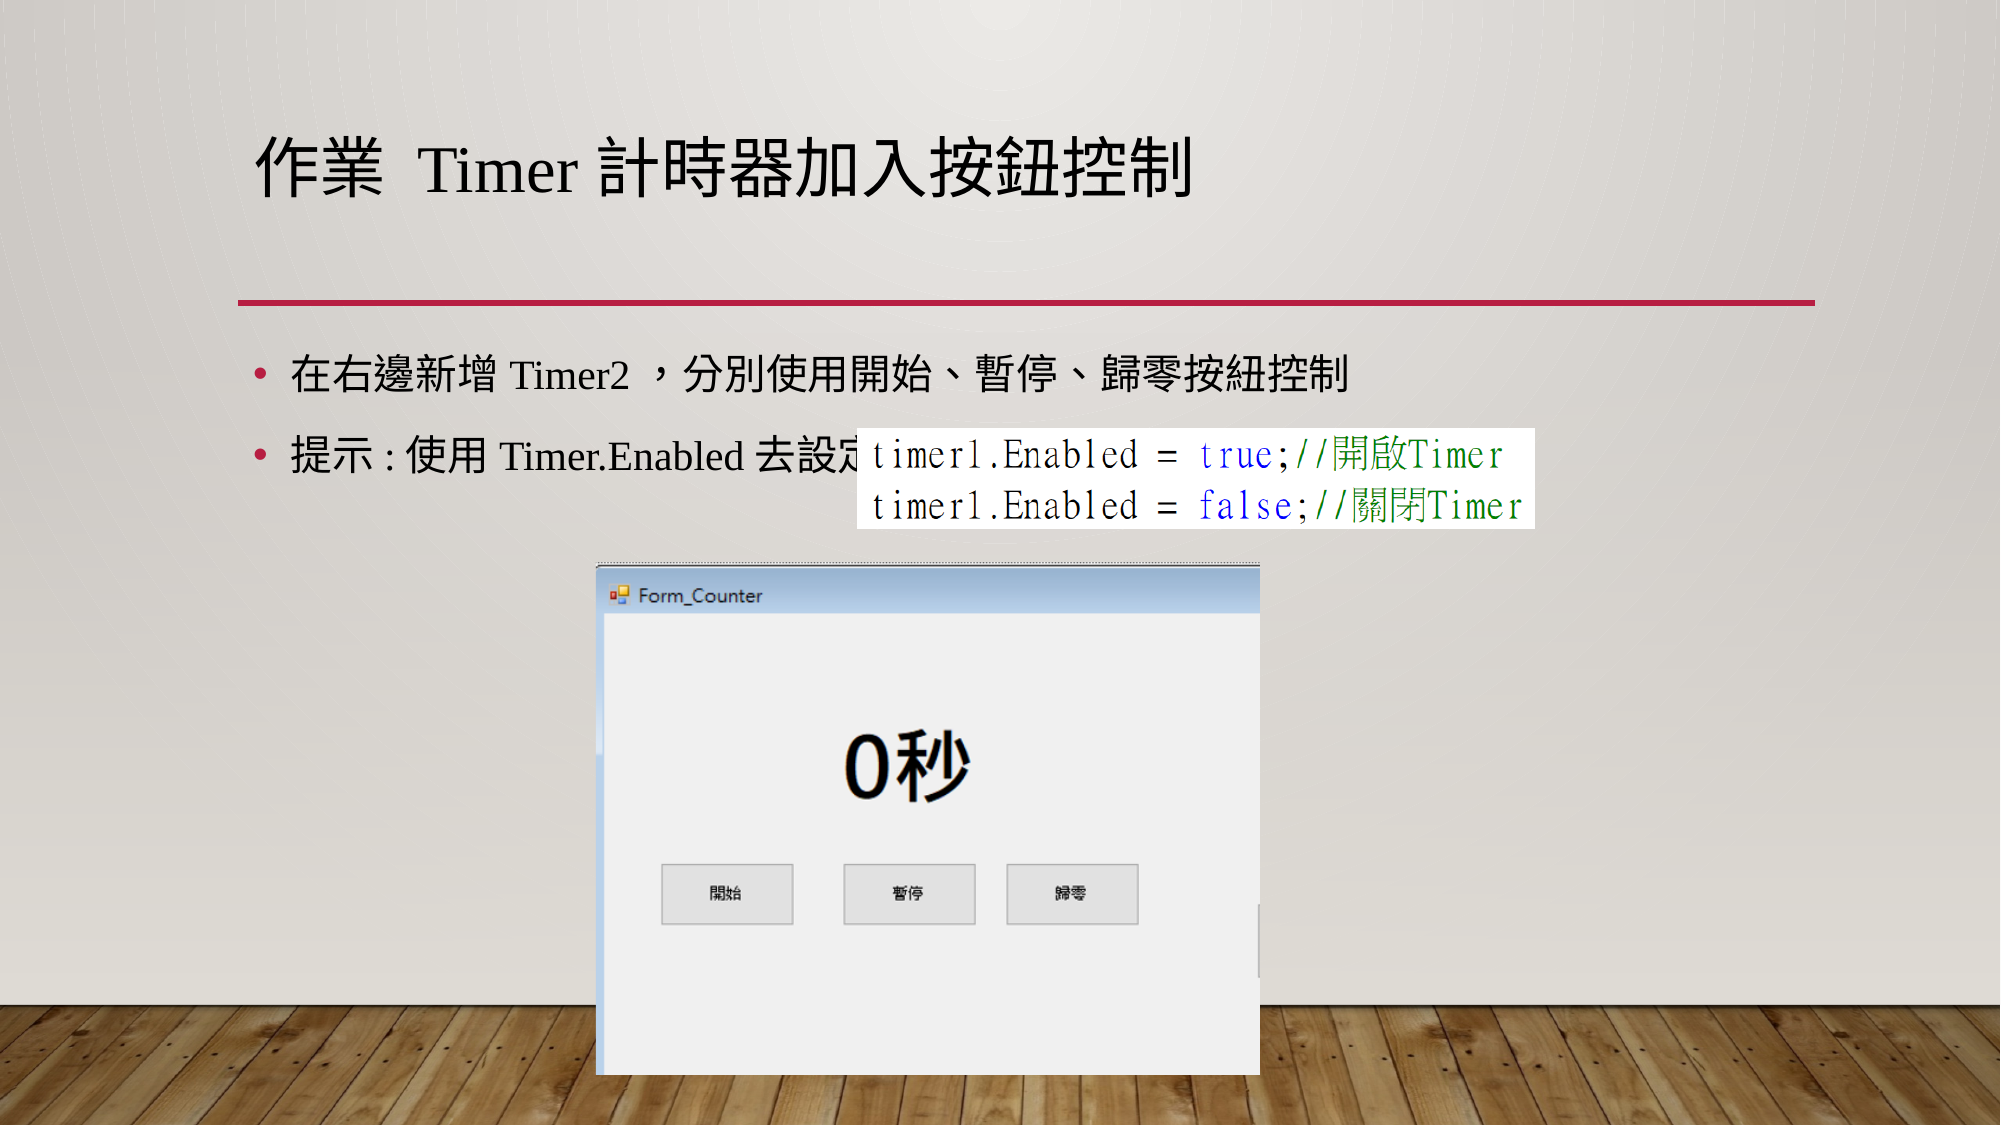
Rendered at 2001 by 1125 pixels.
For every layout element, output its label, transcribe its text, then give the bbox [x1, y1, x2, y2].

title 作業 Timer計時器加入按鈕控制 [238, 127, 1814, 300]
list 在右邊新增Timer2，分別使用開始、暫停、歸零按紐控制 提示:使用Timer.Enabled去設定 [238, 330, 1814, 897]
picture [0, 562, 2000, 1125]
picture [856, 428, 1536, 529]
